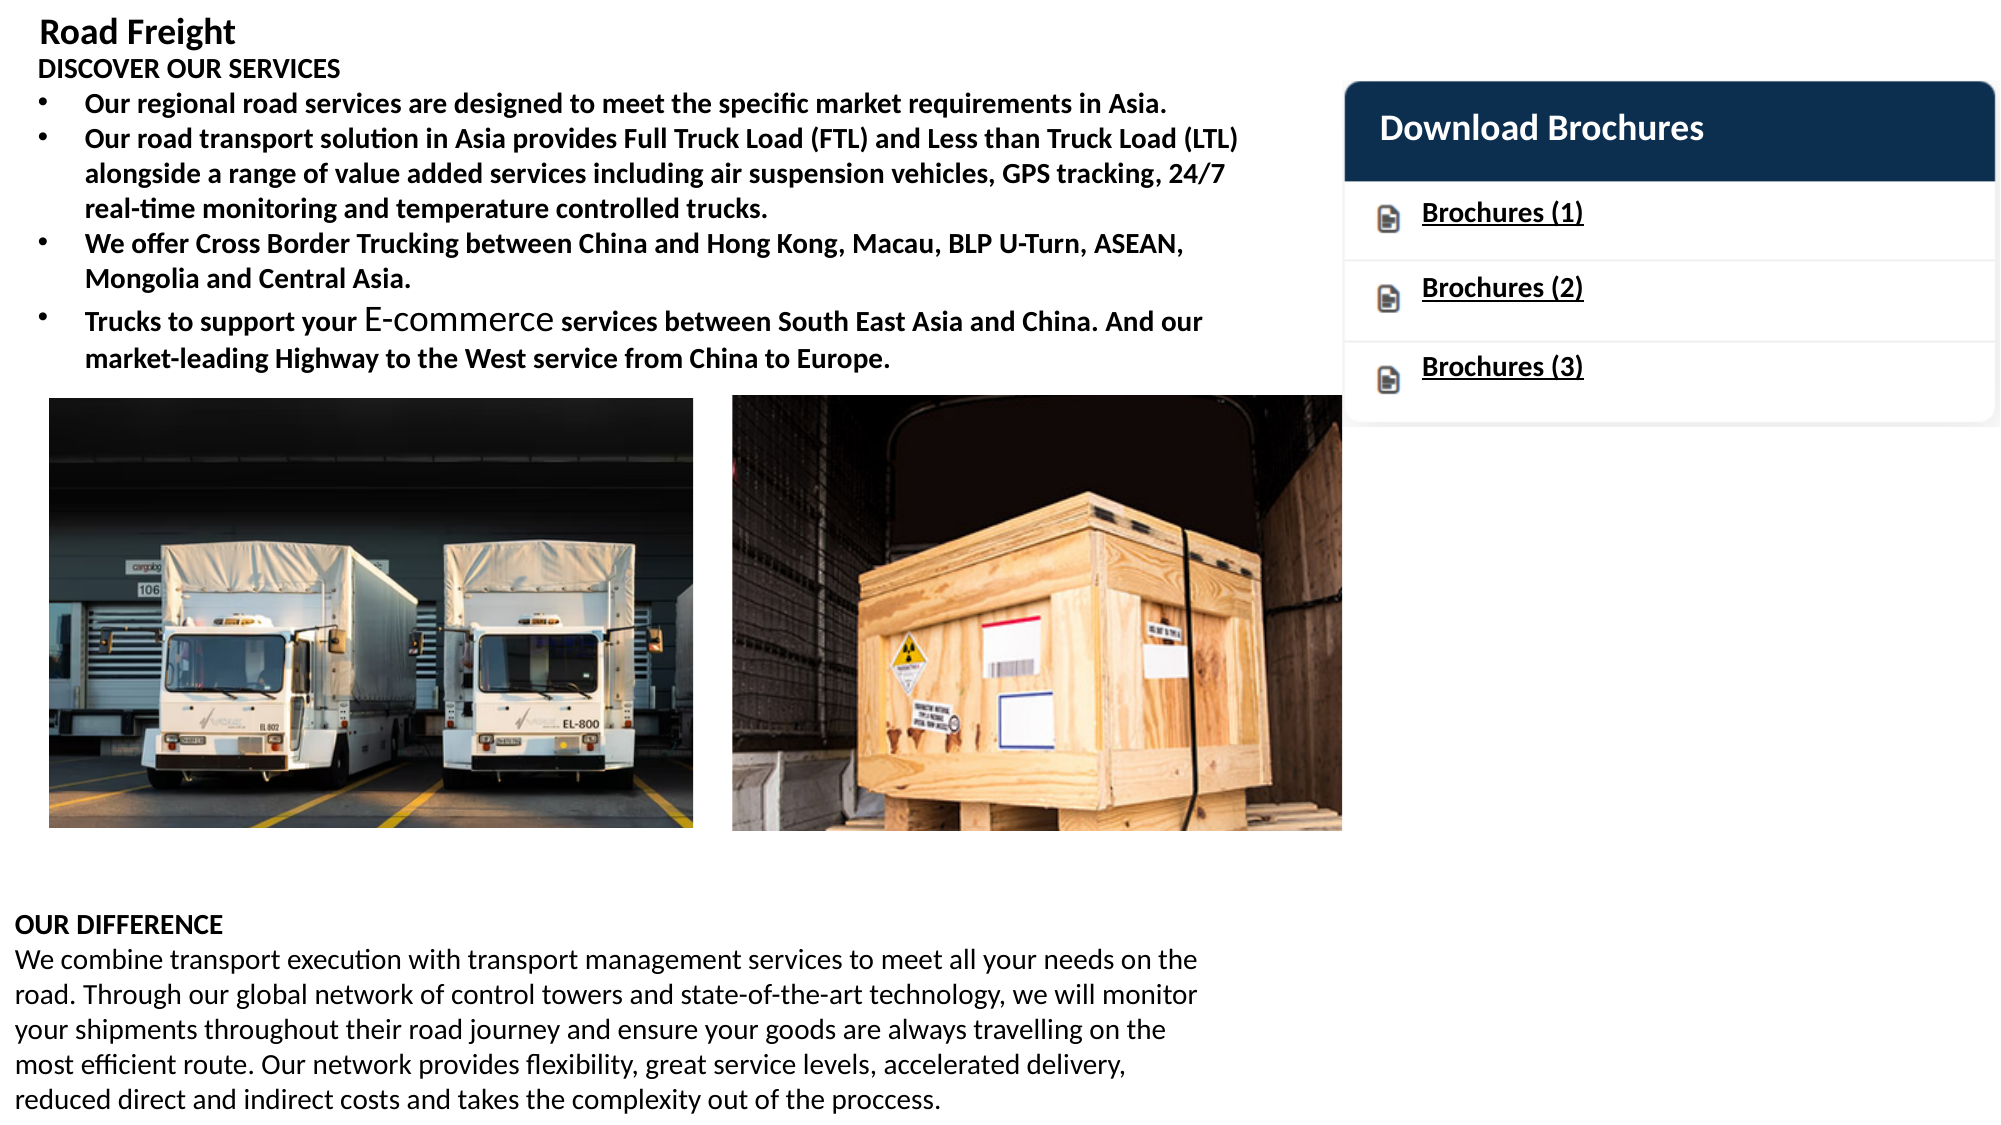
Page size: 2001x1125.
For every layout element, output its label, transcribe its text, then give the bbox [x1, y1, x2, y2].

picture [49, 398, 694, 828]
text_box OUR DIFFERENCE We combine transport execution with transport management services to meet all your needs on the road. Through our global network of control towers and state-of-the-art technology, we will monitor your shipments throughout their road journey and ensure your goods are always travelling on the most efficient route. Our network provides flexibility, great service levels, accelerated delivery, reduced direct and indirect costs and takes the complexity out of the proccess. [0, 897, 1241, 1123]
picture [732, 80, 2000, 831]
text_box DISCOVER OUR SERVICES Our regional road services are designed to meet the specific market requirements in Asia. Our road transport solution in Asia provides Full Truck Load (FTL) and Less than Truck Load (LTL) alongside a range of value added services including air suspension vehicles, GPS tracking, 24/7 real-time monitoring and temperature controlled trucks. We offer Cross Border Trucking between China and Hong Kong, Macau, BLP U-Turn, ASEAN, Mongolia and Central Asia. Trucks to support your E-commerce services between South East Asia and China. And our market-leading Highway to the West service from China to Europe. [23, 41, 1301, 417]
text_box Road Freight [24, 0, 449, 41]
